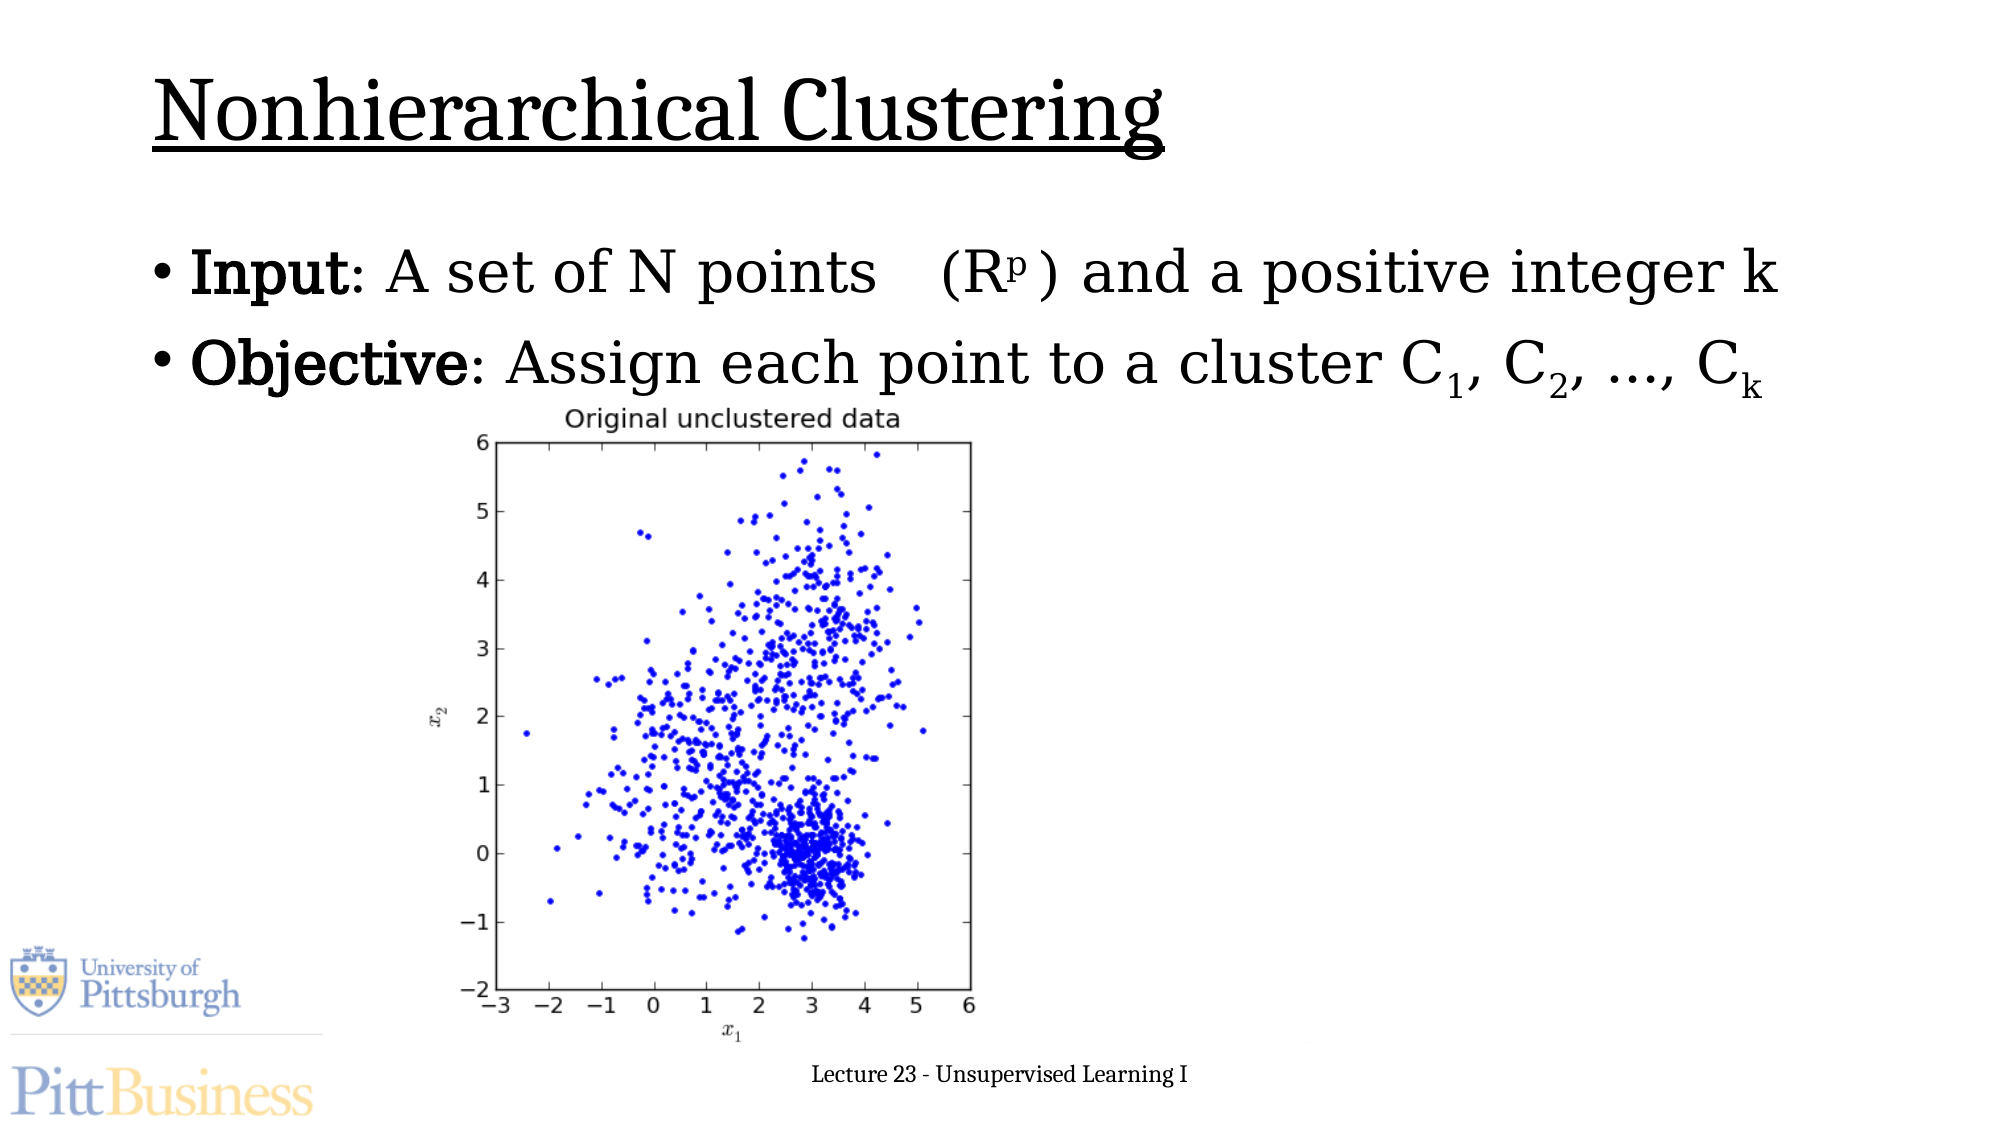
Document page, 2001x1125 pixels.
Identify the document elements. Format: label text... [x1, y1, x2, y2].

picture [328, 375, 1672, 1058]
footer Lecture 23 - Unsupervised Learning I [662, 1058, 1338, 1103]
title Nonhierarchical Clustering [137, 2, 1863, 220]
